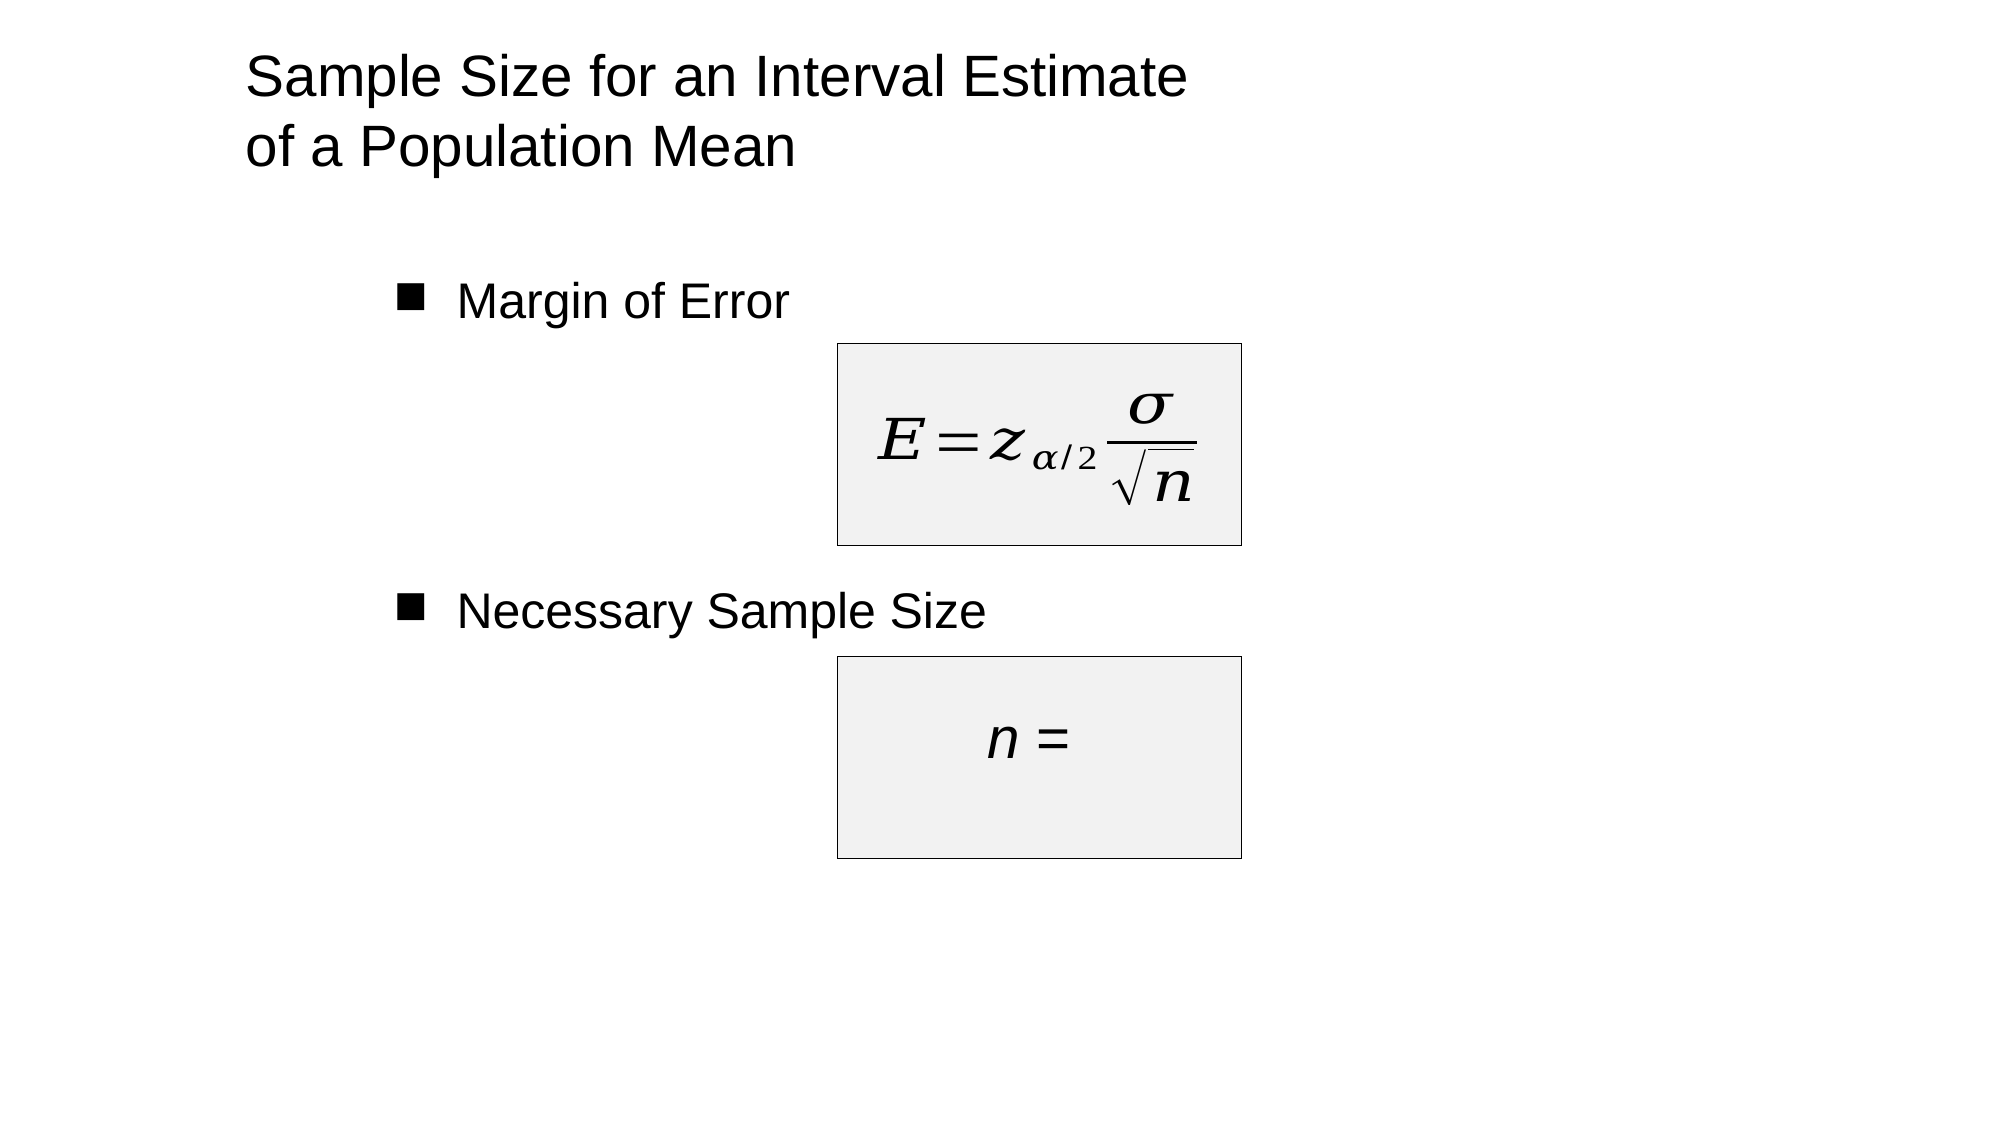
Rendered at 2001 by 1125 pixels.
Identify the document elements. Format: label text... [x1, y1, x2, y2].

text_box [837, 656, 1242, 859]
text_box Sample Size for an Interval Estimate of a Population Mean [231, 46, 1804, 169]
text_box Margin of Error [385, 261, 1255, 343]
text_box [837, 343, 1242, 546]
text_box Necessary Sample Size [385, 571, 1386, 653]
